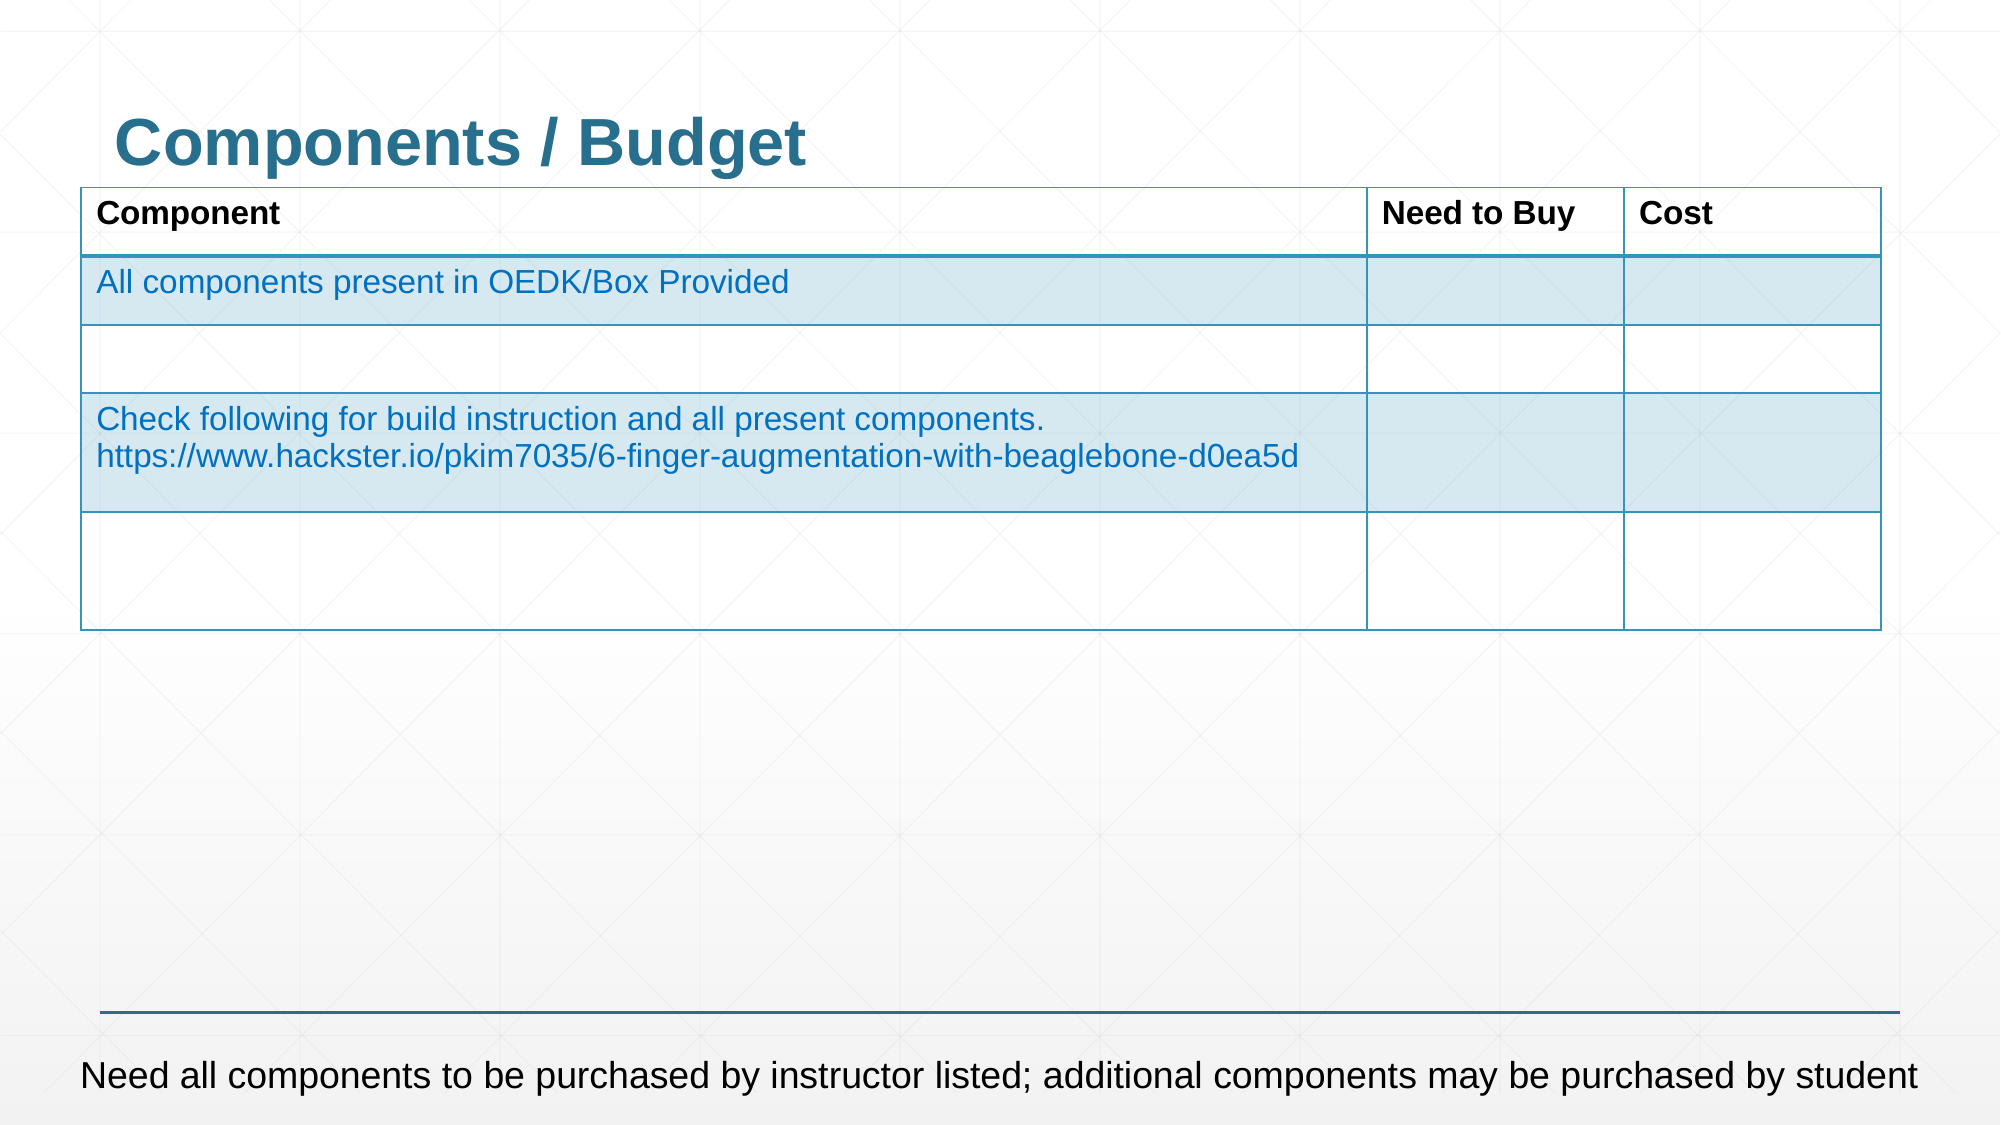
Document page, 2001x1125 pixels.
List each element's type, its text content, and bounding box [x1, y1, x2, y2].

table_header Need to Buy [1368, 188, 1623, 254]
table_cell [1368, 258, 1623, 324]
table_cell [1368, 394, 1623, 511]
table_cell [1625, 258, 1880, 324]
table_cell [1625, 513, 1880, 629]
table_cell [1368, 326, 1623, 392]
table_cell [82, 326, 1366, 392]
table_header Component [82, 188, 1366, 254]
table_cell [1368, 513, 1623, 629]
table_cell All components present in OEDK/Box Provided [82, 258, 1366, 324]
table_cell [1625, 394, 1880, 511]
table_cell Check following for build instruction and all present components. https://www.hackster.io/pkim7035/6-finger-augmentation-with-beaglebone-d0ea5d [82, 394, 1366, 511]
title Components / Budget [99, 37, 1900, 188]
text_box Need all components to be purchased by instructor listed; additional components may be purchased by student [65, 1043, 1945, 1104]
table_header Cost [1625, 188, 1880, 254]
table_cell [82, 513, 1366, 629]
table_cell [1625, 326, 1880, 392]
